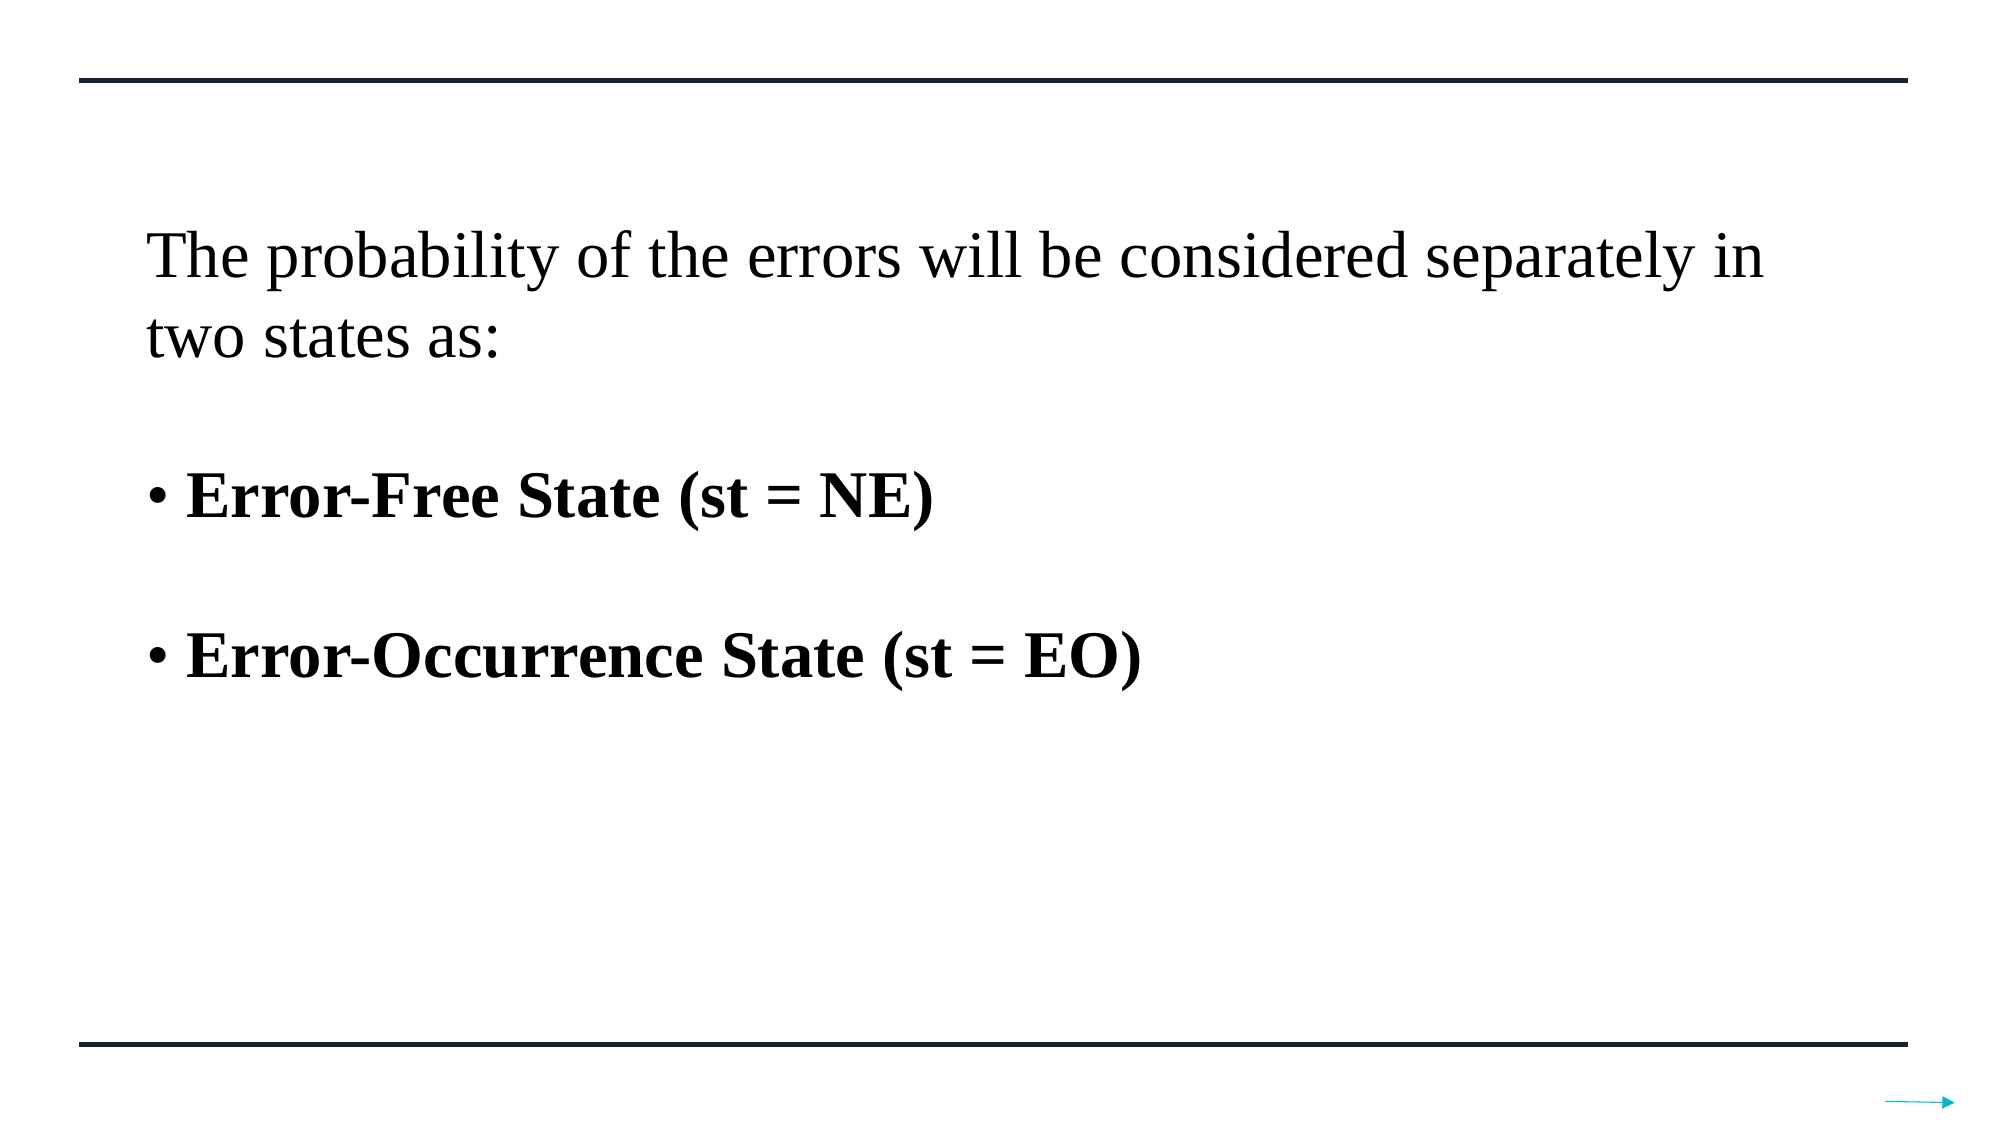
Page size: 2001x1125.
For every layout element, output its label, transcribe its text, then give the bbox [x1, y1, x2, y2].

text_box The probability of the errors will be considered separately in two states as: • Error-Free State (st = NE) • Error-Occurrence State (st = EO) [131, 203, 1878, 699]
